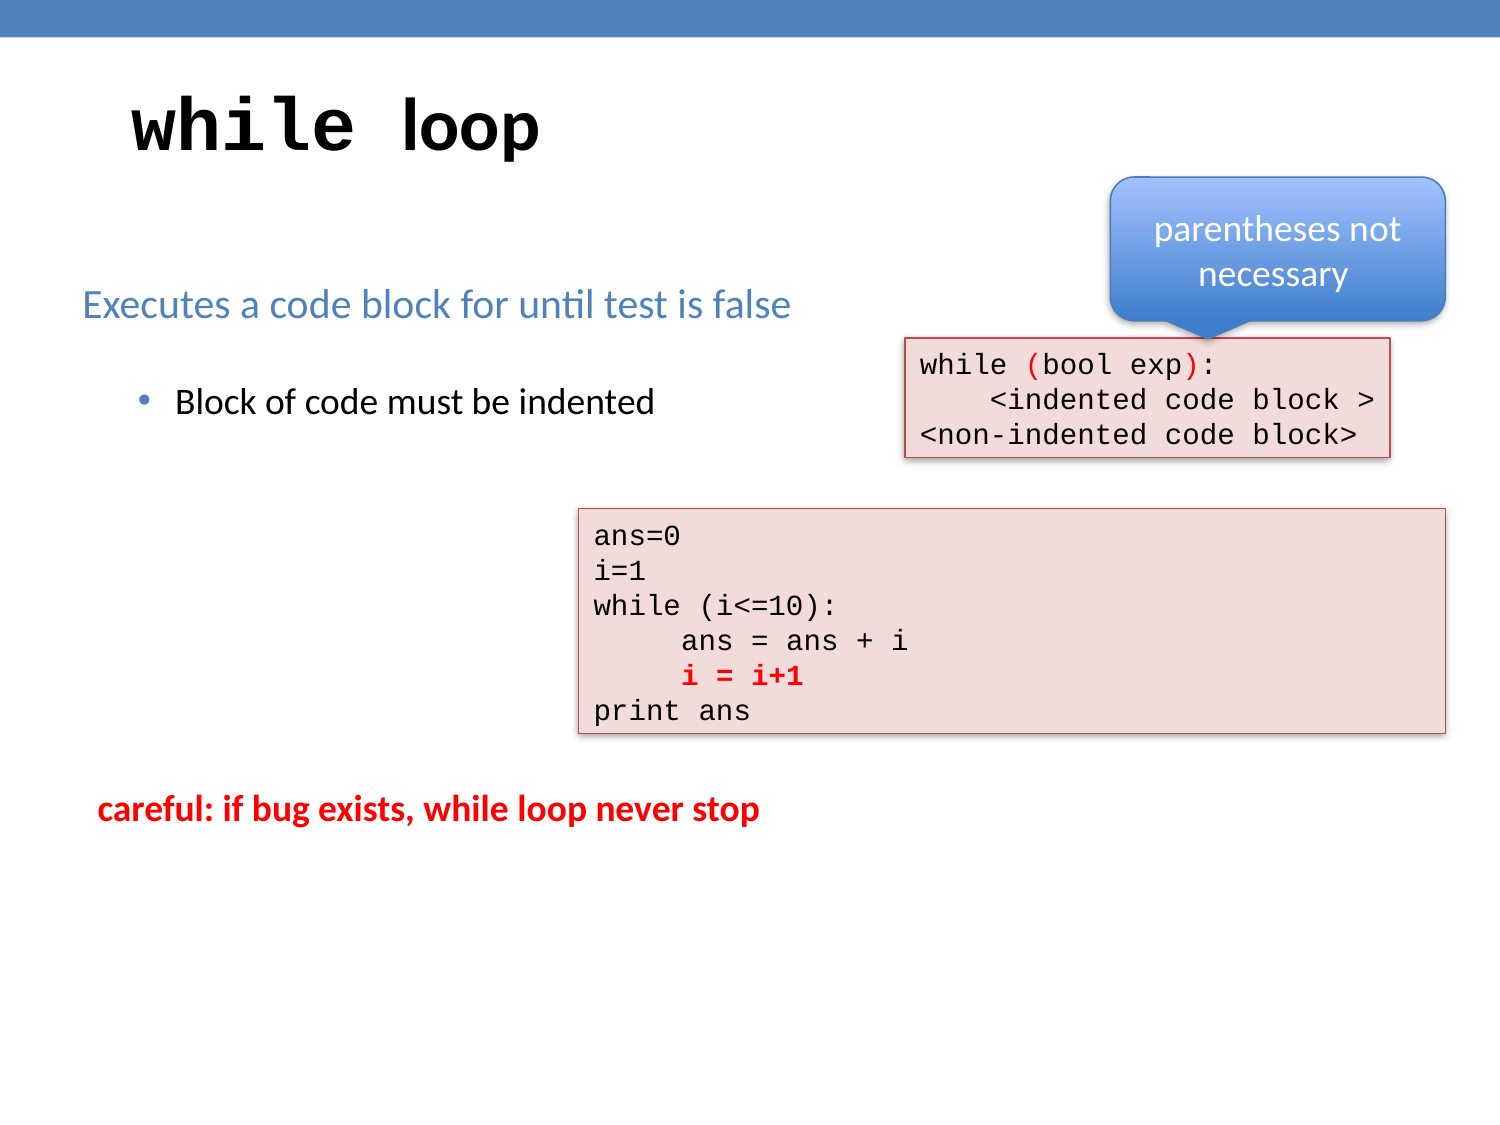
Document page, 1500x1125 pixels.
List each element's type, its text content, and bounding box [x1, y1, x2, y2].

text_box ans=0 i=1 while (i<=10): ans = ans + i i = i+1 print ans [578, 508, 1446, 734]
text_box Executes a code block for until test is false Block of code must be indented [67, 269, 963, 430]
text_box while (bool exp): <indented code block > <non-indented code block> [904, 337, 1391, 458]
text_box while loop [116, 0, 1392, 242]
text_box parentheses not necessary [1109, 176, 1447, 340]
text_box careful: if bug exists, while loop never stop [82, 776, 979, 837]
text_box [1392, 0, 1500, 38]
text_box [0, 0, 116, 38]
